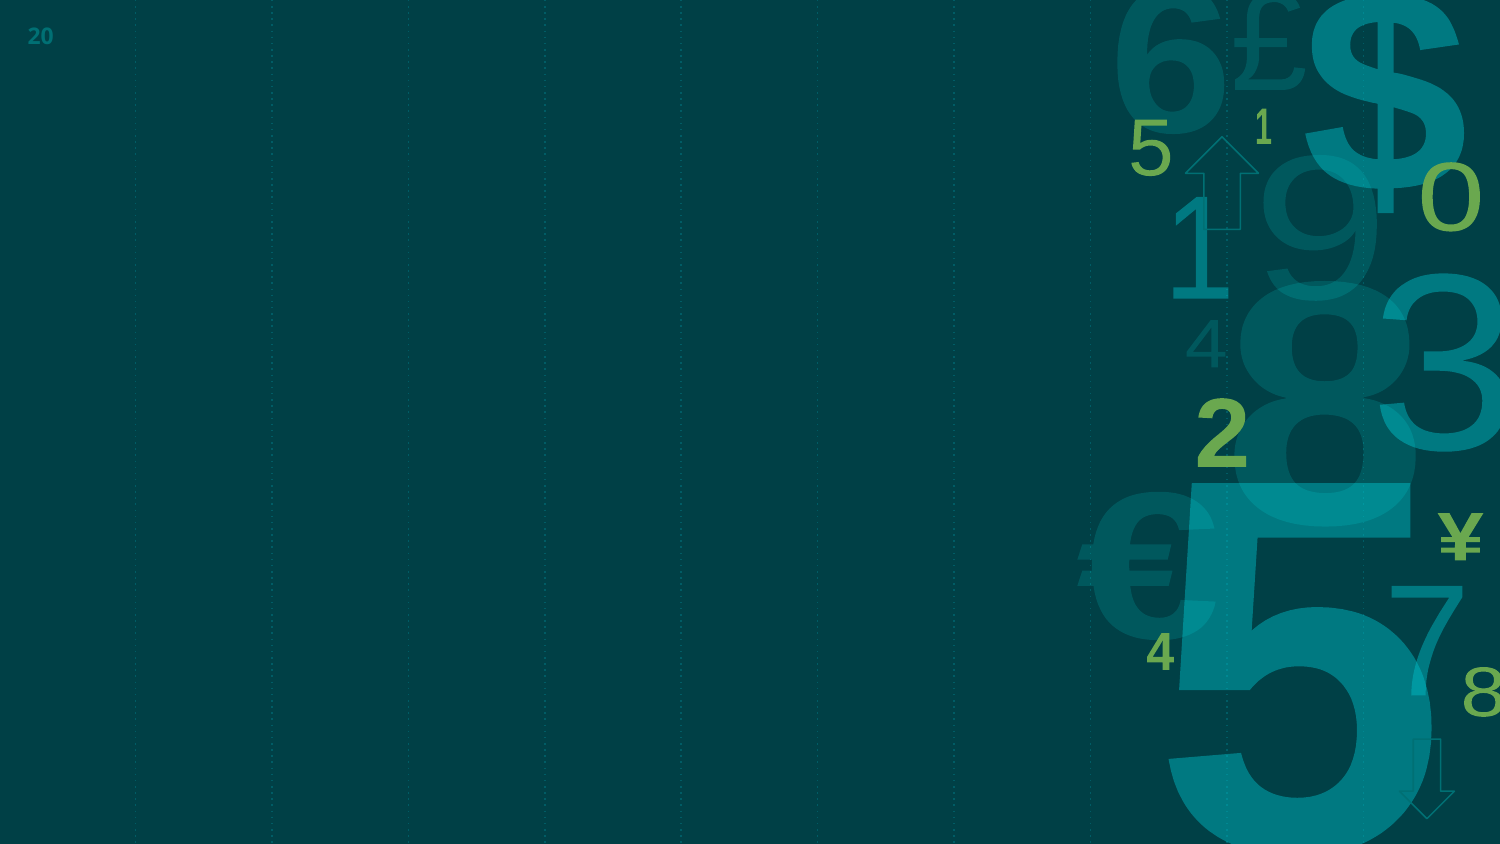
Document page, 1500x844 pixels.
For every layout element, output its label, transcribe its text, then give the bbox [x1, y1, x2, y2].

slide_number 20 [12, 6, 103, 66]
